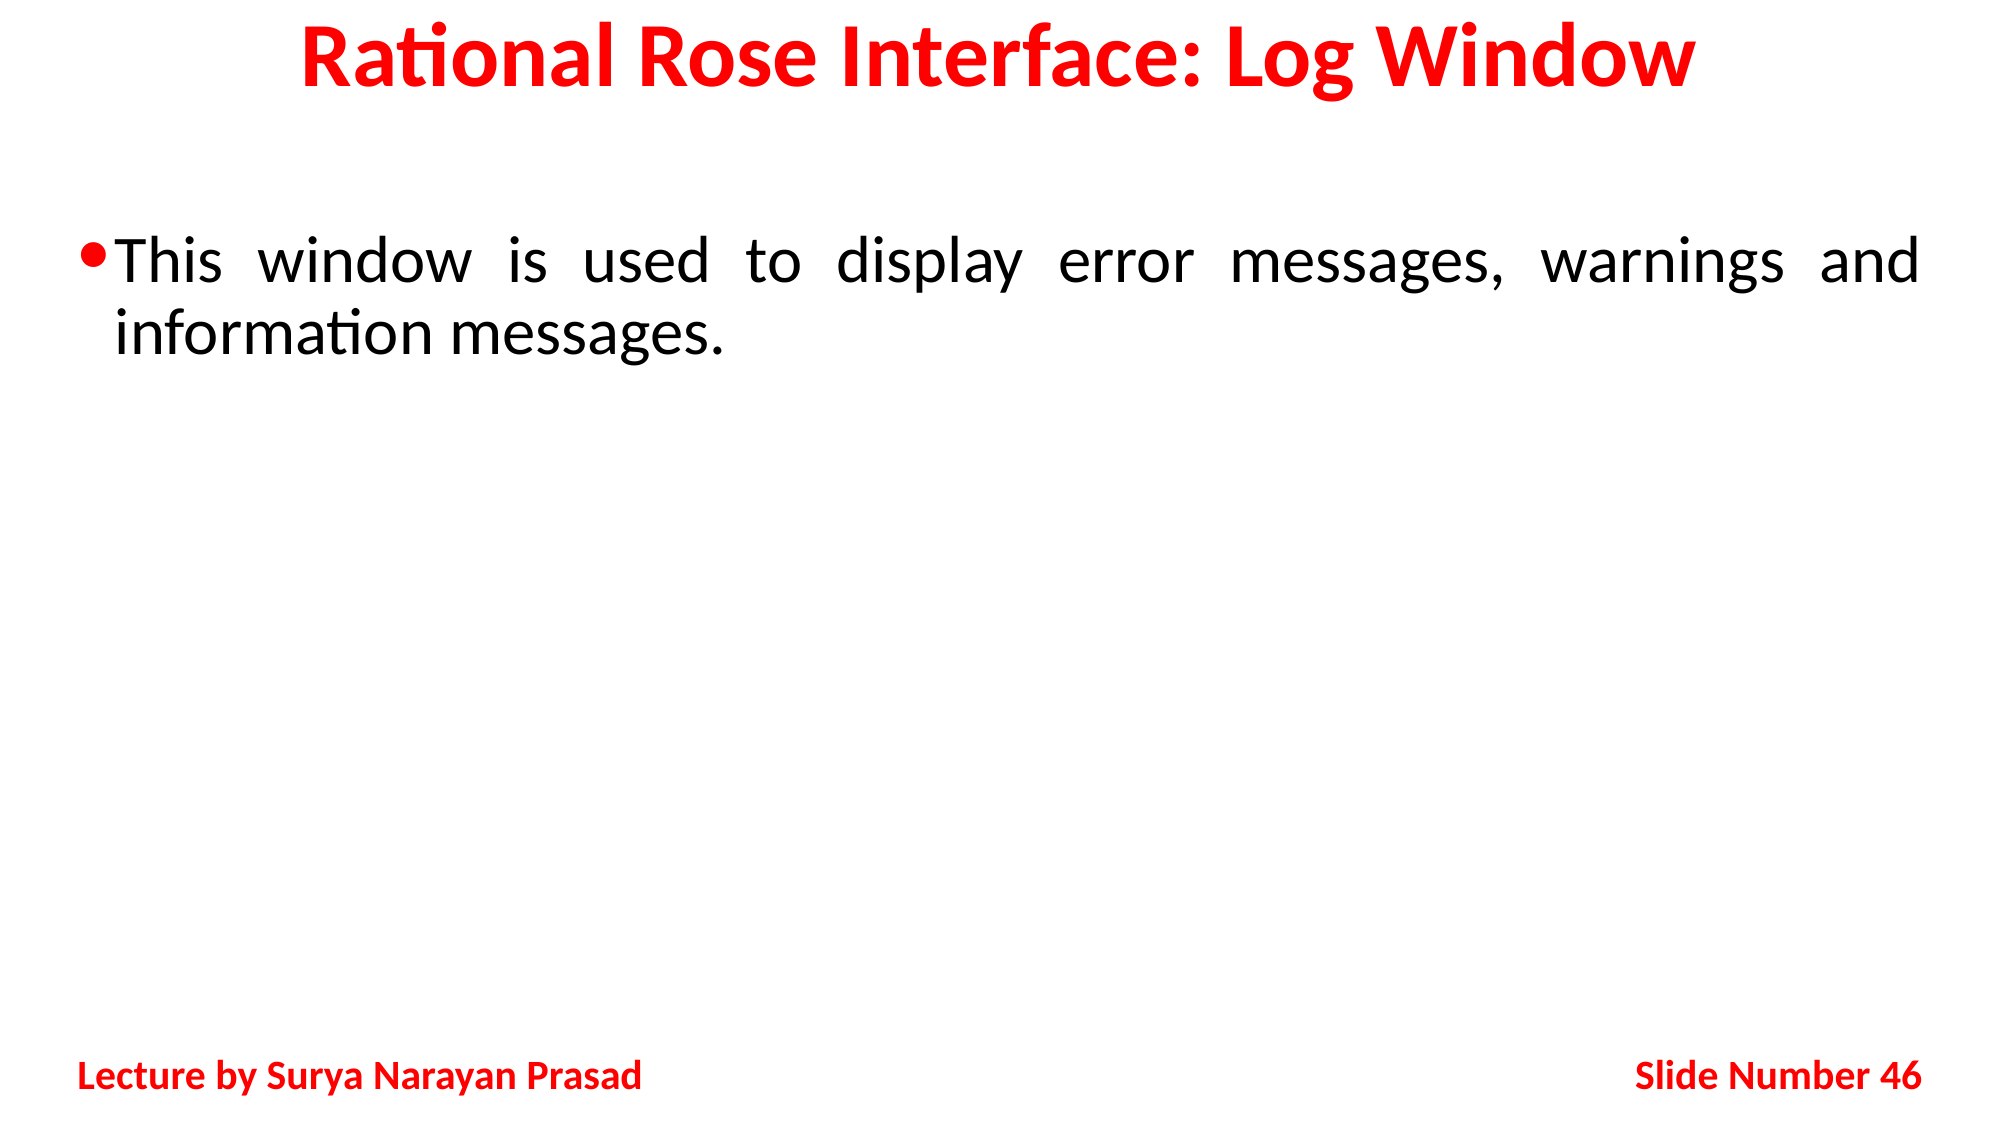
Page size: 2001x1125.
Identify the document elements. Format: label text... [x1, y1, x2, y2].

slide_number Slide Number 46 [1524, 1042, 1938, 1103]
title Rational Rose Interface: Log Window [0, 0, 2000, 125]
footer Lecture by Surya Narayan Prasad [62, 1042, 688, 1103]
list This window is used to display error messages, warnings and information messages. [62, 217, 1938, 1014]
